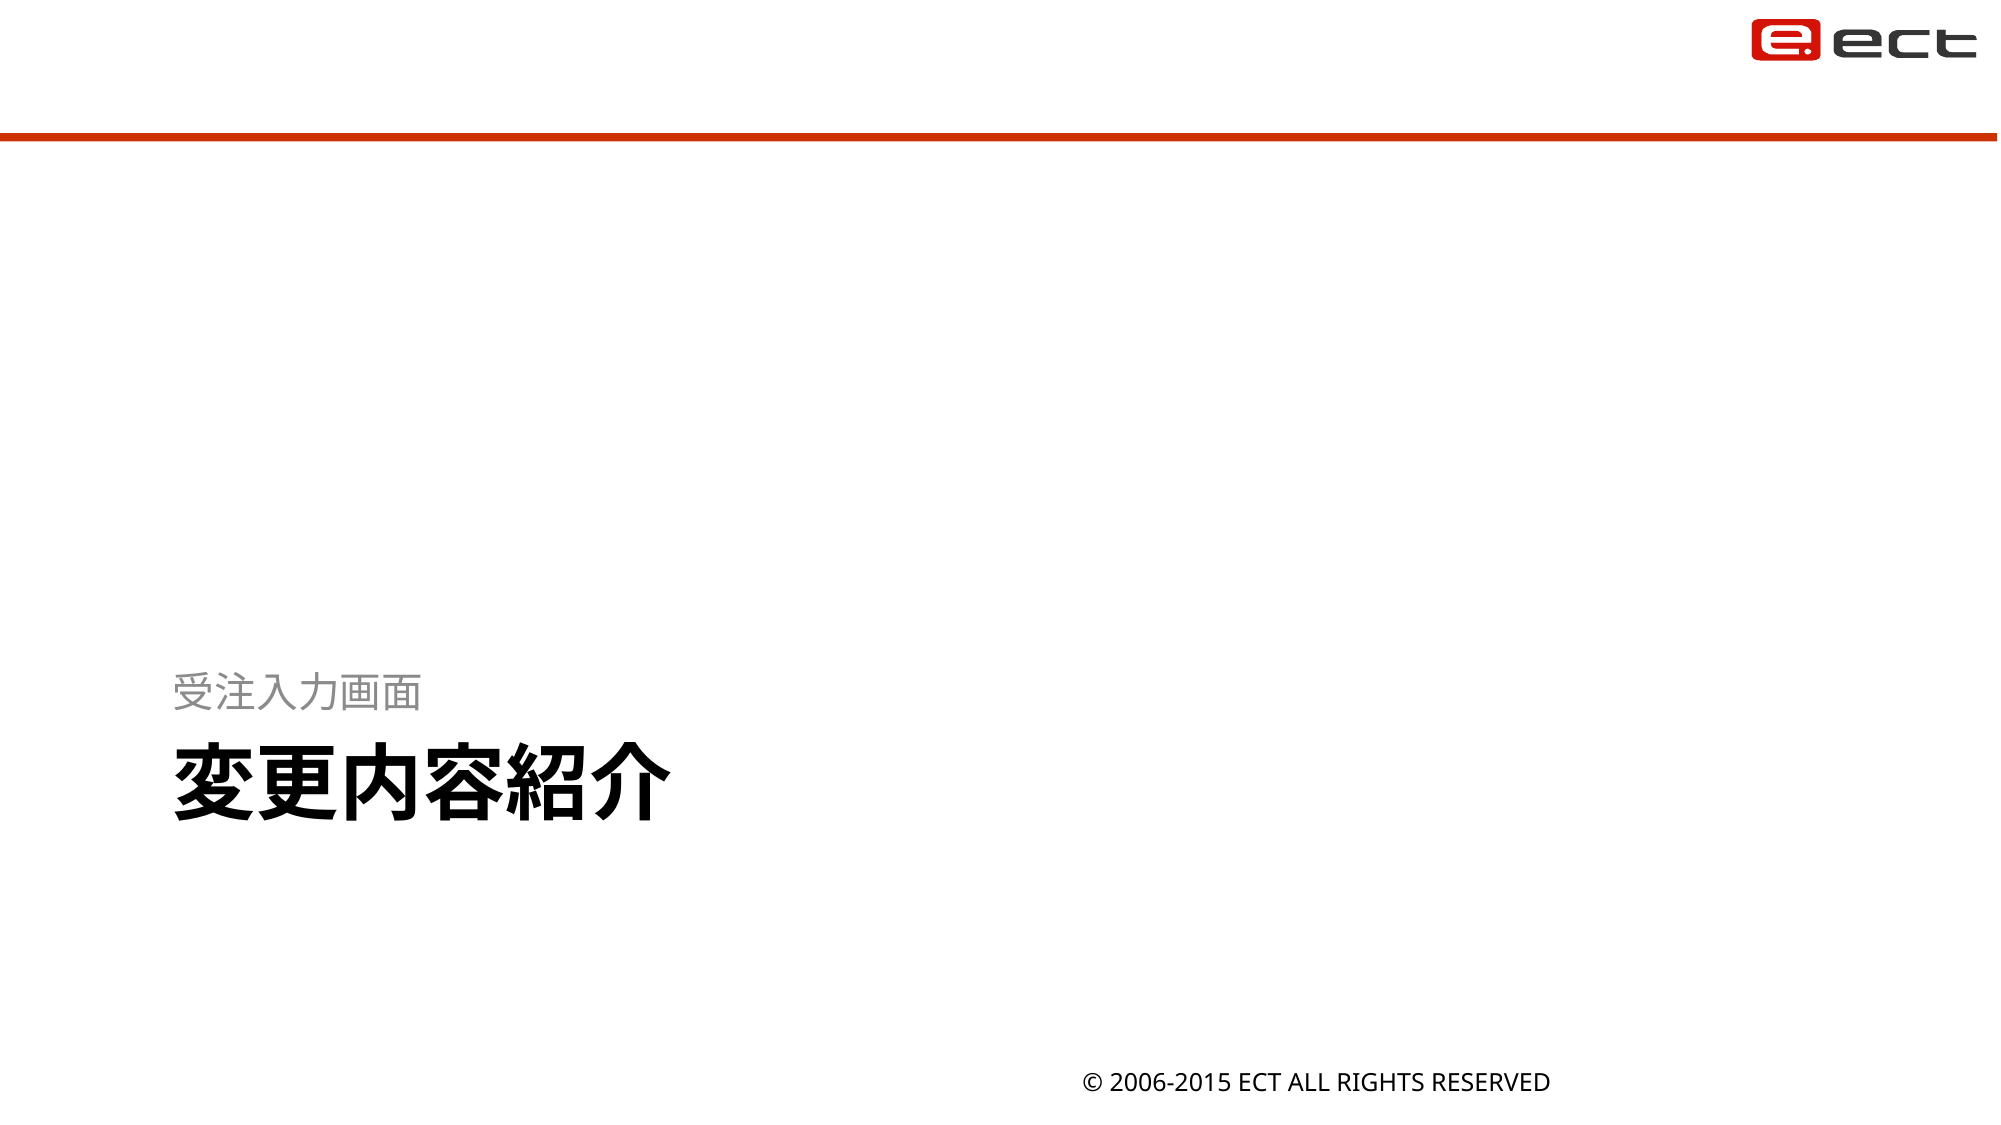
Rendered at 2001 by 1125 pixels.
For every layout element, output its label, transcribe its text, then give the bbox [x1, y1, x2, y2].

picture [1751, 19, 1977, 61]
title 変更内容紹介 [157, 723, 1858, 947]
list 受注入力画面 [157, 476, 1858, 723]
